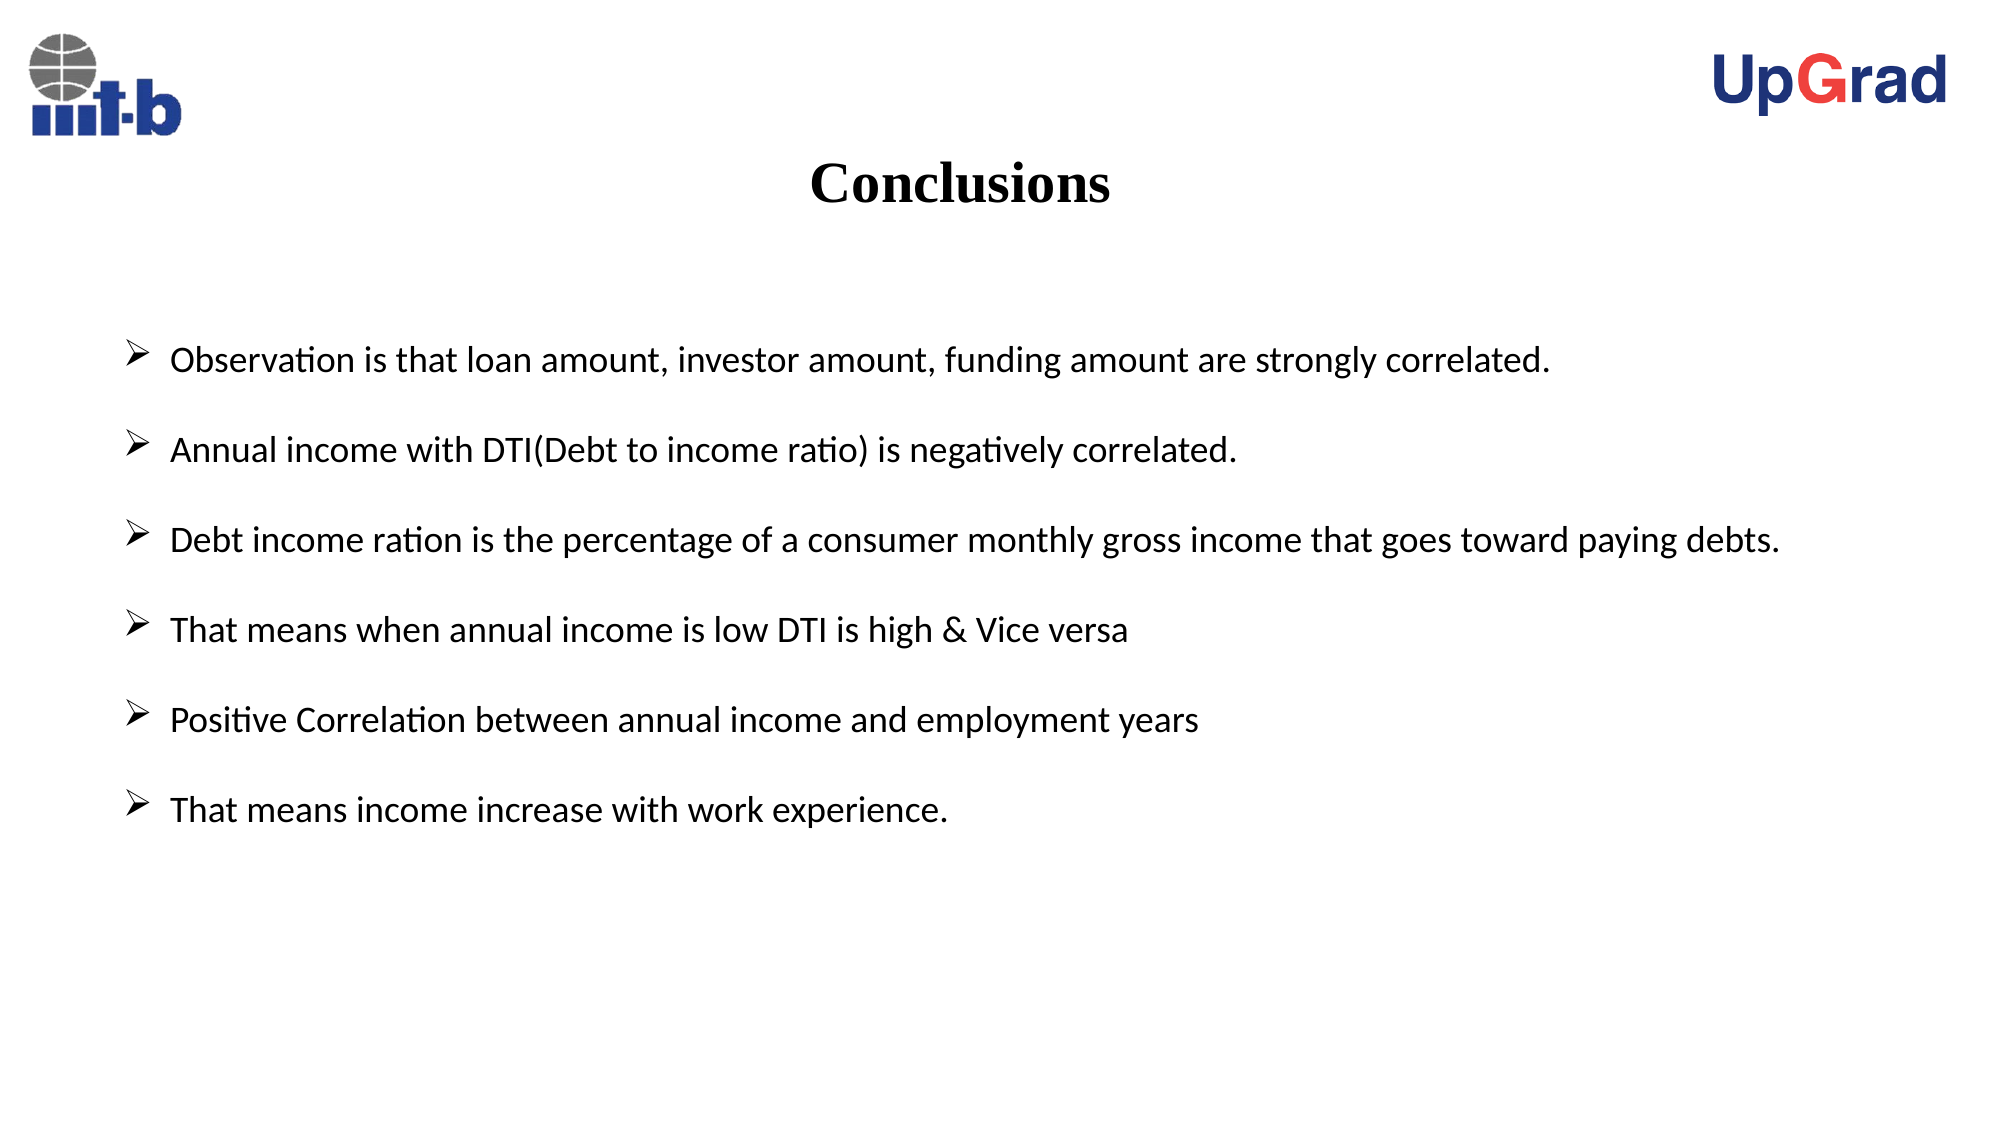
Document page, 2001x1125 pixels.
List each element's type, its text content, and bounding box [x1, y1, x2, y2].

title Conclusions [186, 104, 1715, 246]
text_box Observation is that loan amount, investor amount, funding amount are strongly correlated. Annual income with DTI(Debt to income ratio) is negatively correlated. Debt income ration is the percentage of a consumer monthly gross income that goes toward paying debts. That means when annual income is low DTI is high & Vice versa Positive Correlation between annual income and employment years That means income increase with work experience. [108, 327, 1870, 838]
picture [0, 29, 208, 163]
picture [1714, 53, 1952, 116]
